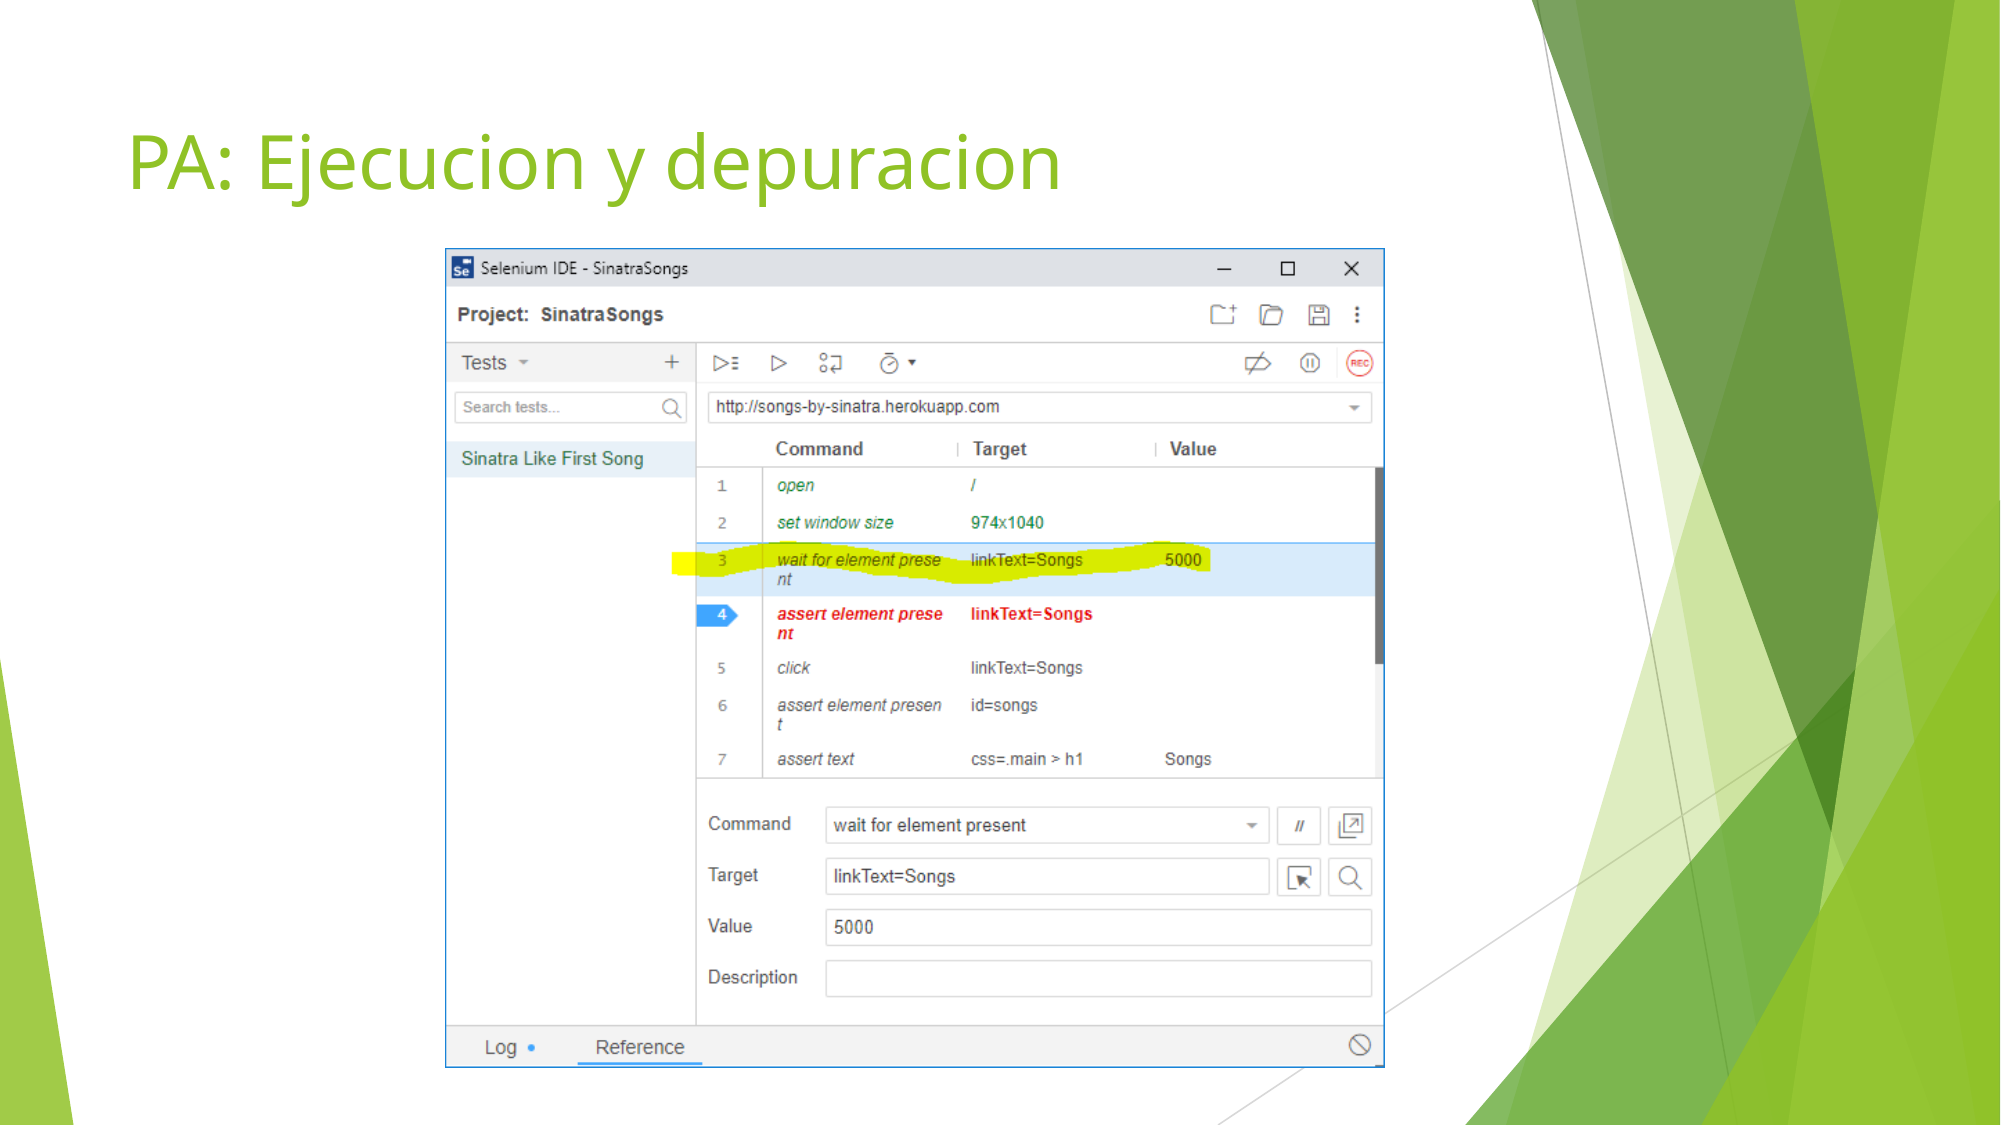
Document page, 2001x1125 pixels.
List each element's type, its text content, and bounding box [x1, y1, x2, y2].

title PA: Ejecucion y depuracion [111, 99, 1522, 317]
picture [445, 248, 1385, 1069]
